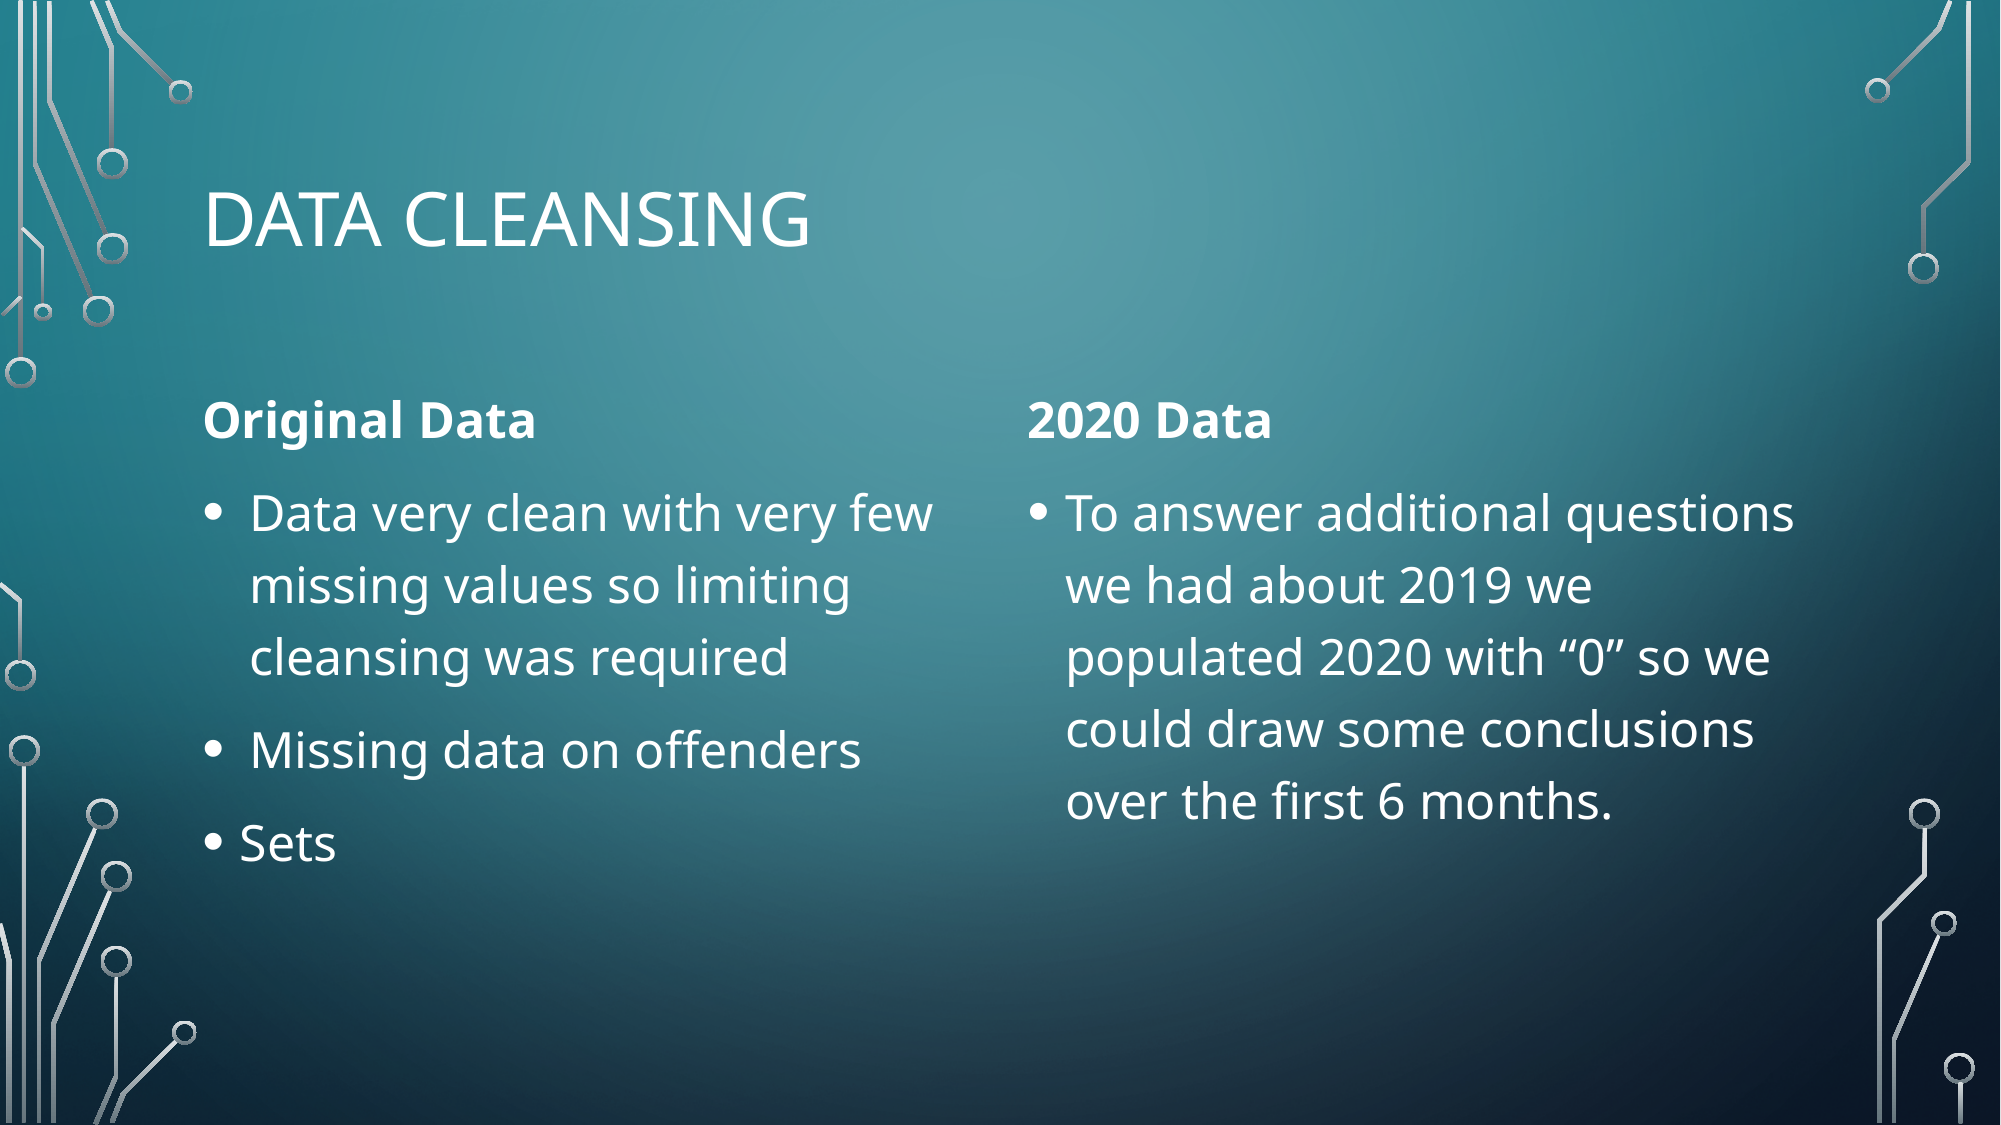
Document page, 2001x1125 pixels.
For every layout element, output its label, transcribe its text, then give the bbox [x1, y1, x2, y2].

title Data Cleansing [187, 101, 1813, 344]
list 2020 Data To answer additional questions we had about 2019 we populated 2020 with “0” so we could draw some conclusions over the first 6 months. [1012, 369, 1813, 950]
list Original Data Data very clean with very few missing values so limiting cleansing was required Missing data on offenders Sets [187, 369, 988, 950]
